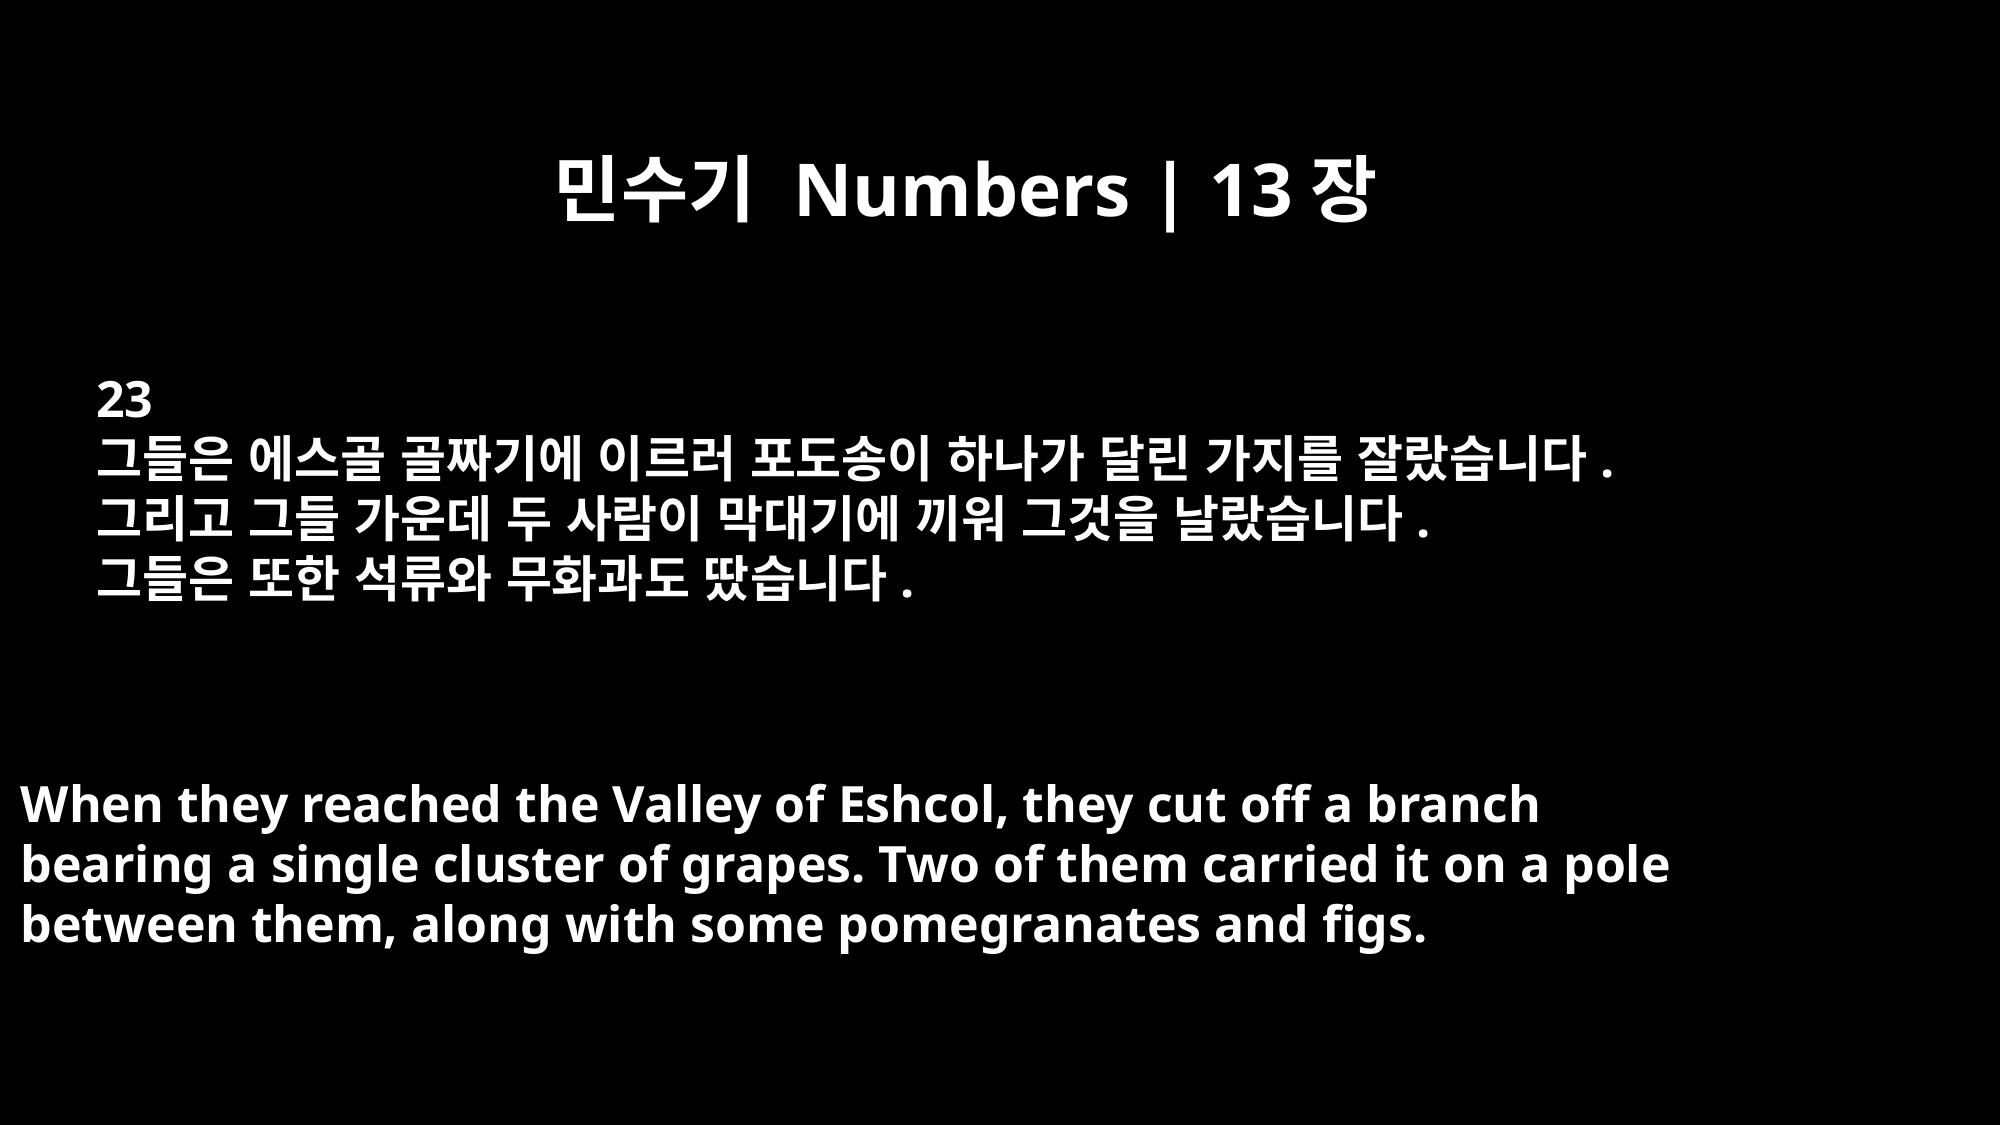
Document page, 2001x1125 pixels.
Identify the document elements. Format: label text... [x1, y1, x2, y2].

text_box When they reached the Valley of Eshcol, they cut off a branch bearing a single cluster of grapes. Two of them carried it on a pole between them, along with some pomegranates and figs. [6, 764, 1687, 960]
text_box 민수기 Numbers | 13장 [538, 136, 1393, 239]
text_box 23 그들은 에스골 골짜기에 이르러 포도송이 하나가 달린 가지를 잘랐습니다. 그리고 그들 가운데 두 사람이 막대기에 끼워 그것을 날랐습니다. 그들은 또한 석류와 무화과도 땄습니다. [81, 359, 1630, 615]
